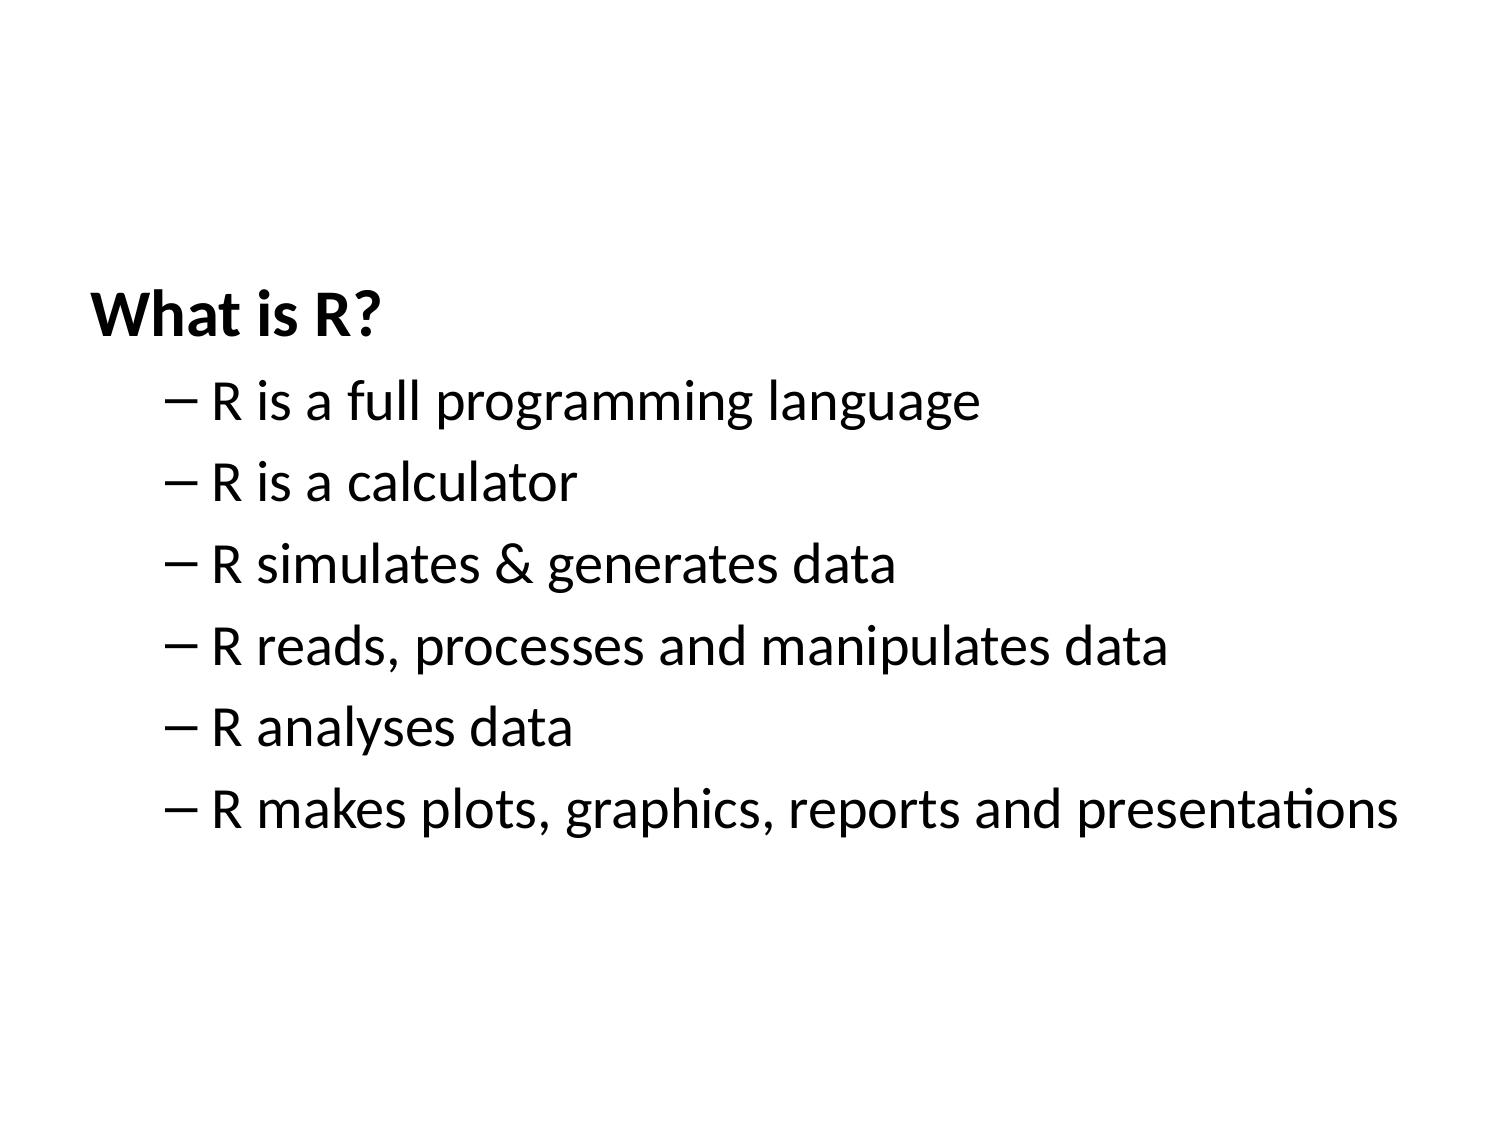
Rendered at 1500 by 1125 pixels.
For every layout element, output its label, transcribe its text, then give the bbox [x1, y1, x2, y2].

list What is R? R is a full programming language R is a calculator R simulates & generates data R reads, processes and manipulates data R analyses data R makes plots, graphics, reports and presentations [75, 262, 1425, 1005]
